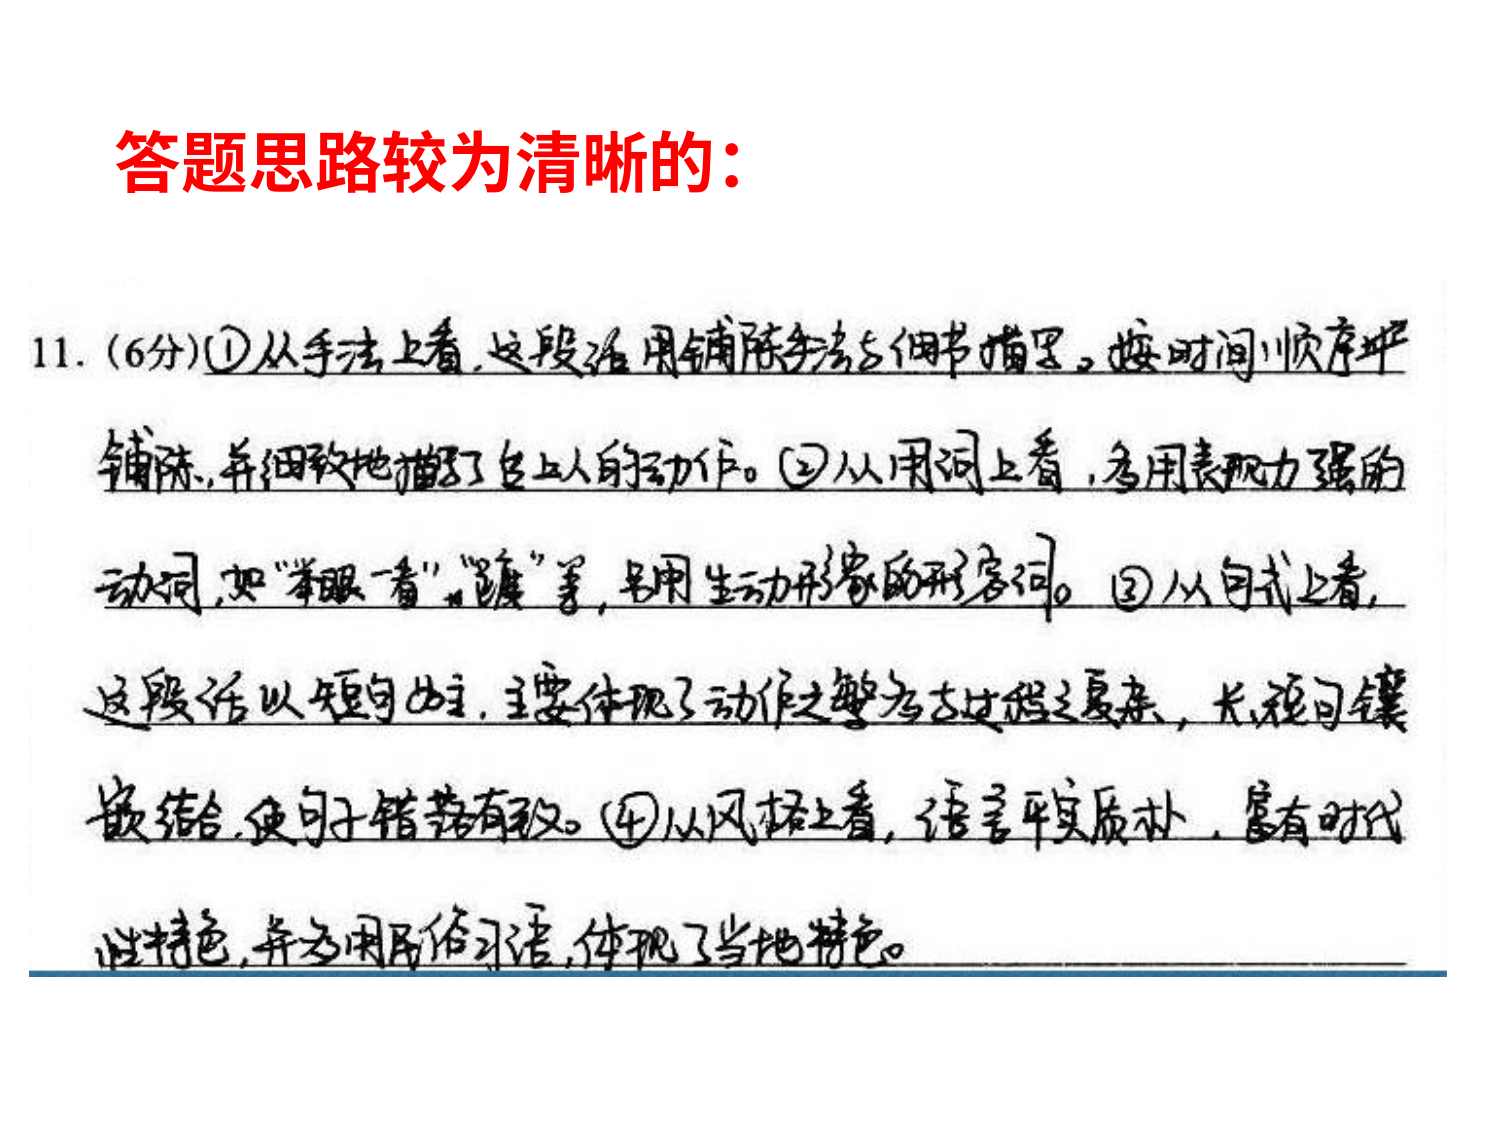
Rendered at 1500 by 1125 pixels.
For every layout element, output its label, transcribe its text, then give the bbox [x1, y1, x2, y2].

text_box 答题思路较为清晰的： [100, 113, 975, 209]
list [29, 278, 1448, 978]
